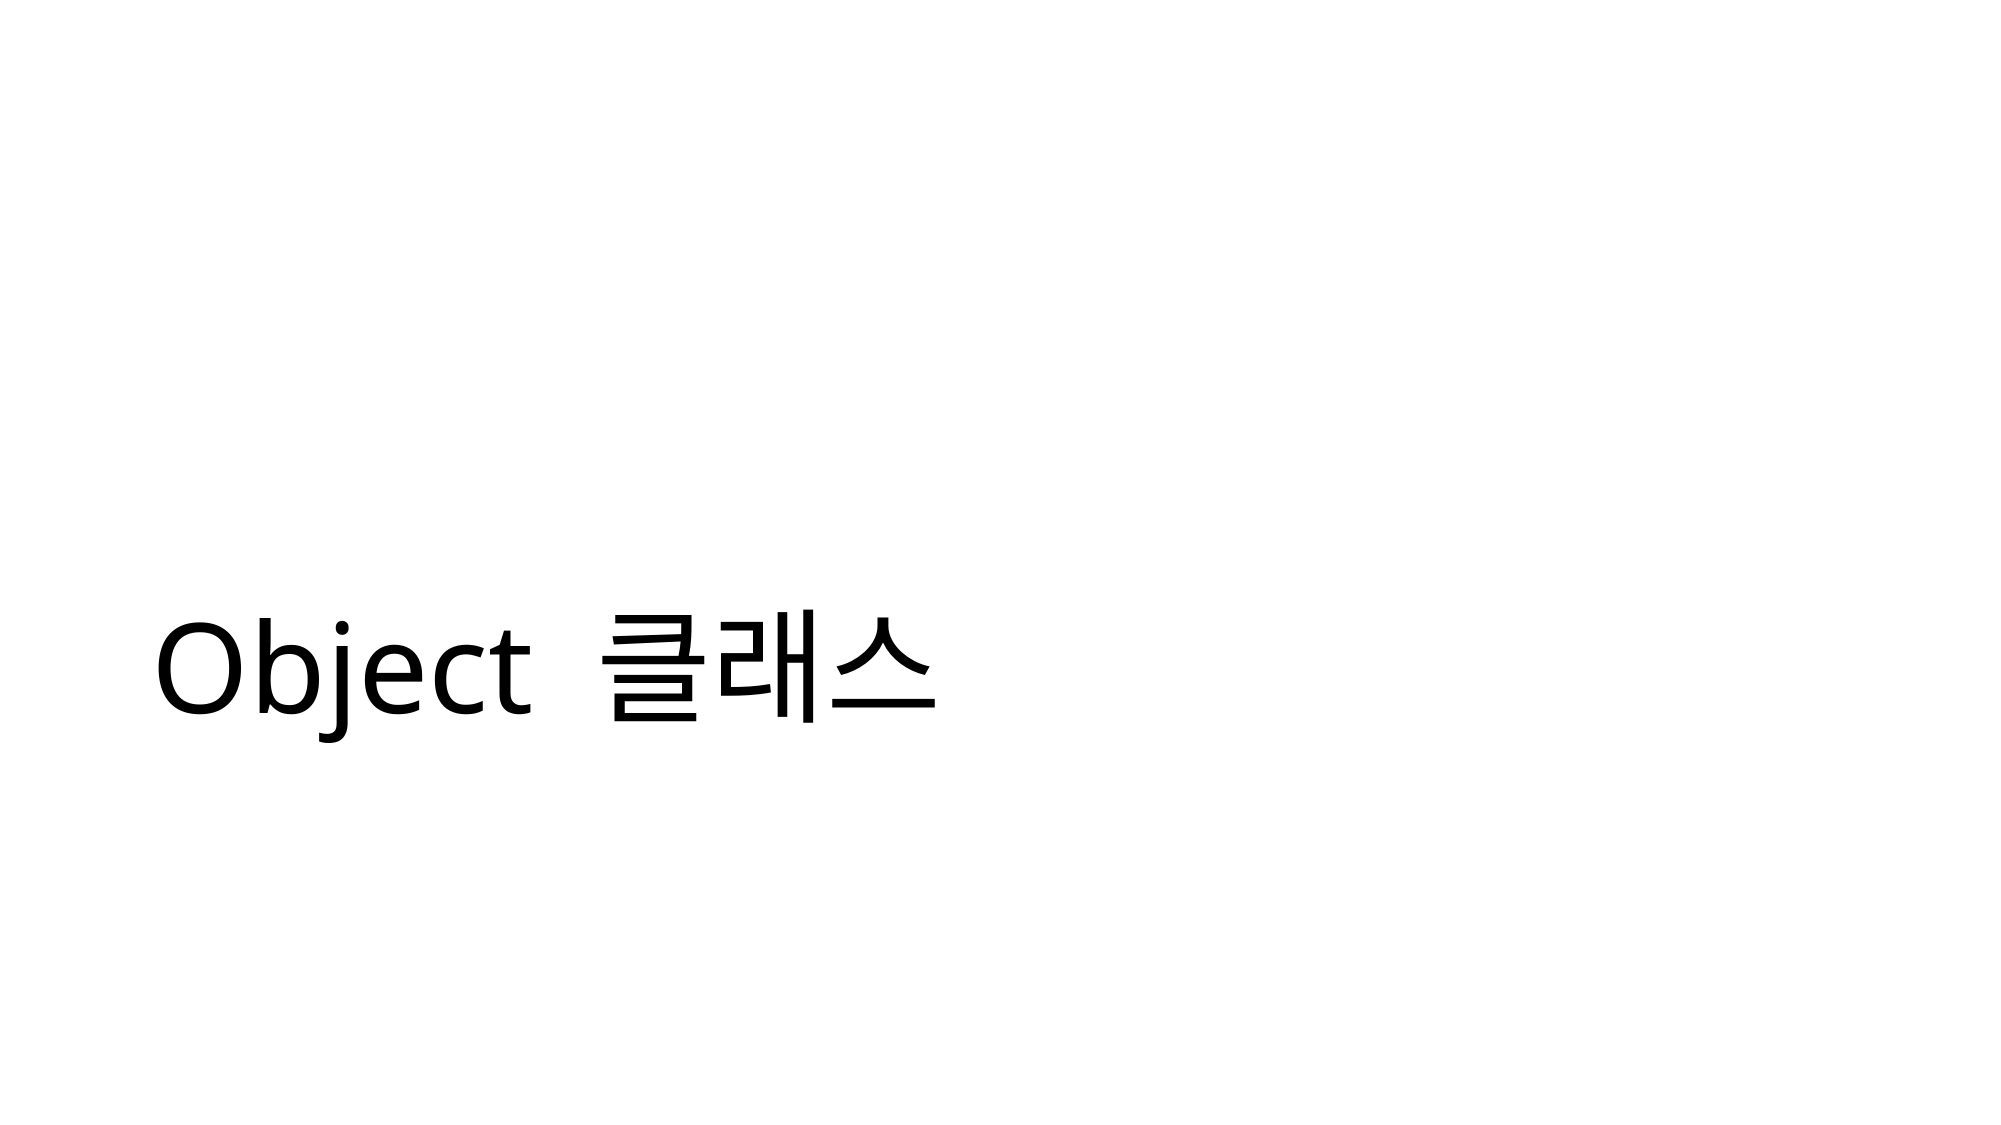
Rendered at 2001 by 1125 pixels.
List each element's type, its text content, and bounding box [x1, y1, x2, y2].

title Object 클래스 [136, 280, 1862, 749]
